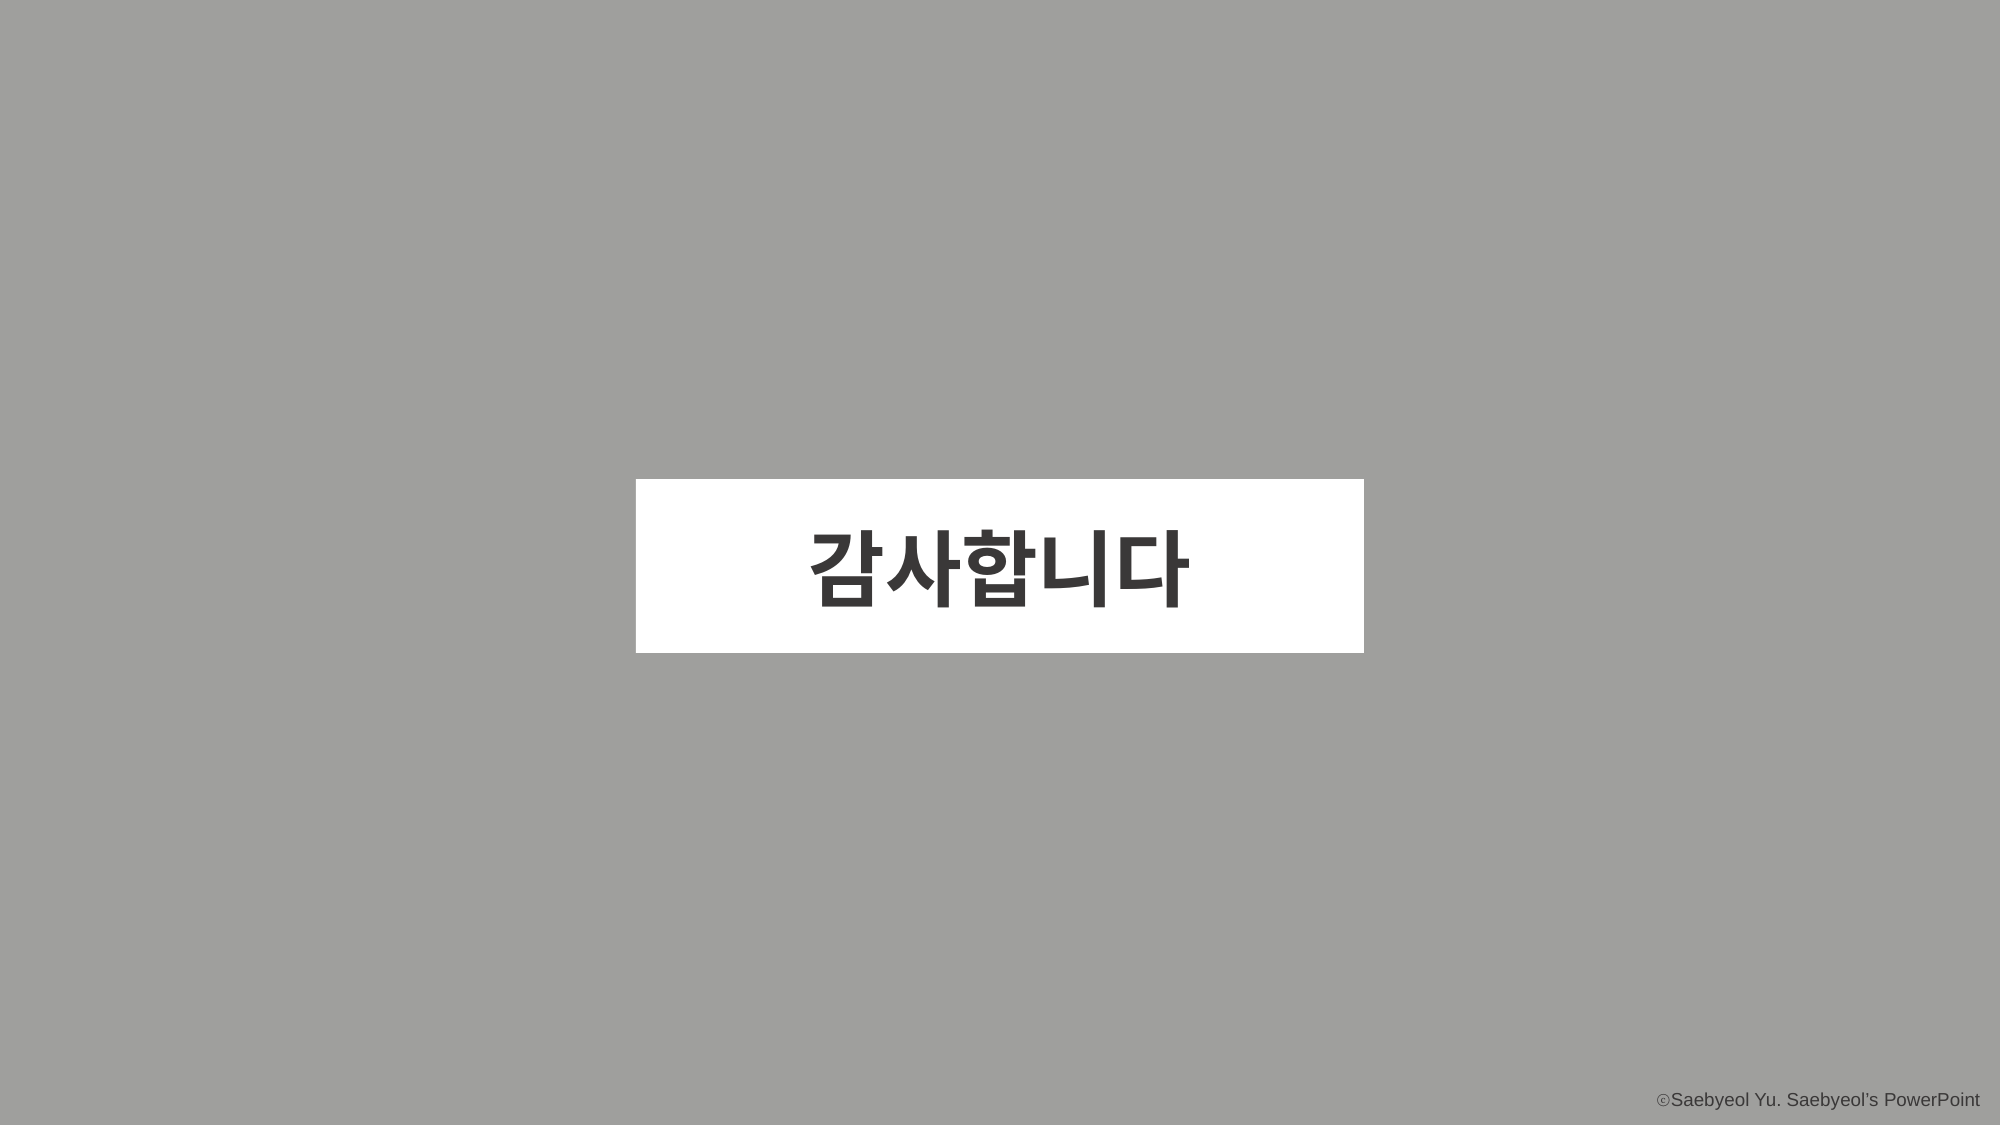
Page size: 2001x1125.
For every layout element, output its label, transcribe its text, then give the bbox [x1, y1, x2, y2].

text_box [635, 478, 1365, 654]
text_box 감사합니다 [793, 509, 1206, 625]
